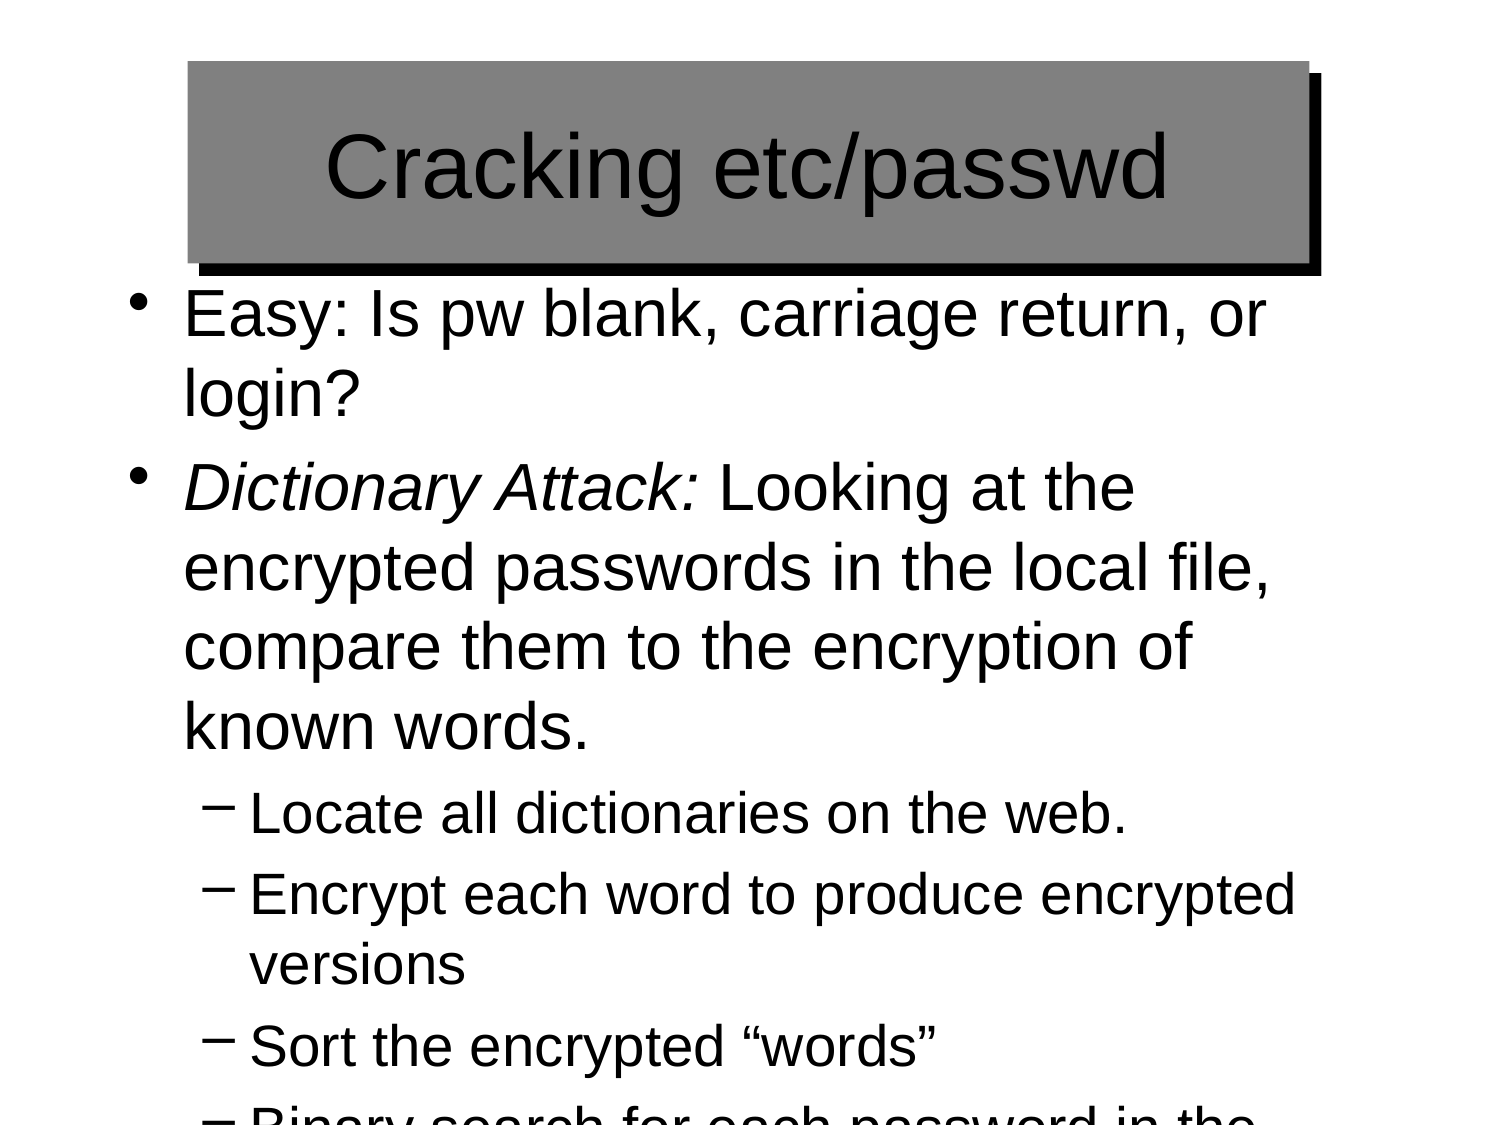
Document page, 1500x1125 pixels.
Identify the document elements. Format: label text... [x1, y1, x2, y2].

list Easy: Is pw blank, carriage return, or login? Dictionary Attack: Looking at the encrypted passwords in the local file, compare them to the encryption of known words. Locate all dictionaries on the web. Encrypt each word to produce encrypted versions Sort the encrypted “words” Binary search for each password in the password file. [112, 262, 1388, 938]
title Cracking etc/passwd [187, 61, 1310, 262]
